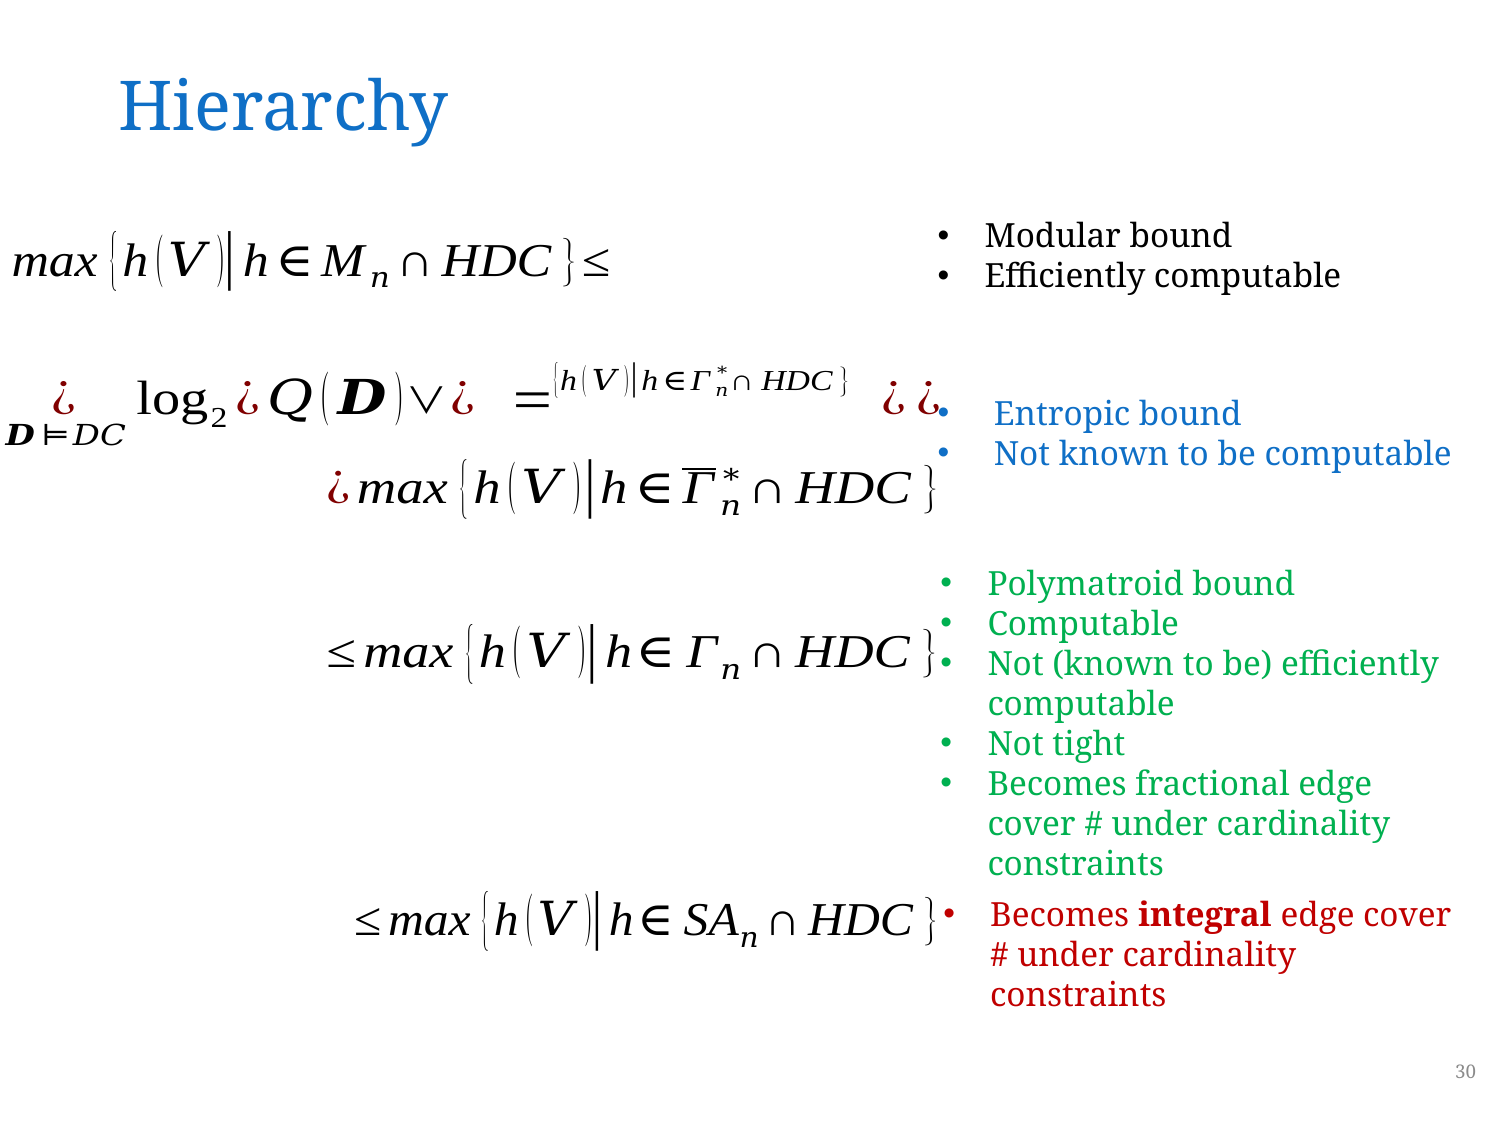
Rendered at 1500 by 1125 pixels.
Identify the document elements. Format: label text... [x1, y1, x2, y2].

text_box Becomes integral edge cover # under cardinality constraints [928, 885, 1475, 1021]
text_box Modular bound Efficiently computable [922, 207, 1430, 302]
text_box Polymatroid bound Computable Not (known to be) efficiently computable Not tight Becomes fractional edge cover # under cardinality constraints [925, 554, 1472, 890]
text_box Entropic bound Not known to be computable [922, 384, 1475, 480]
slide_number 30 [1059, 1042, 1492, 1103]
